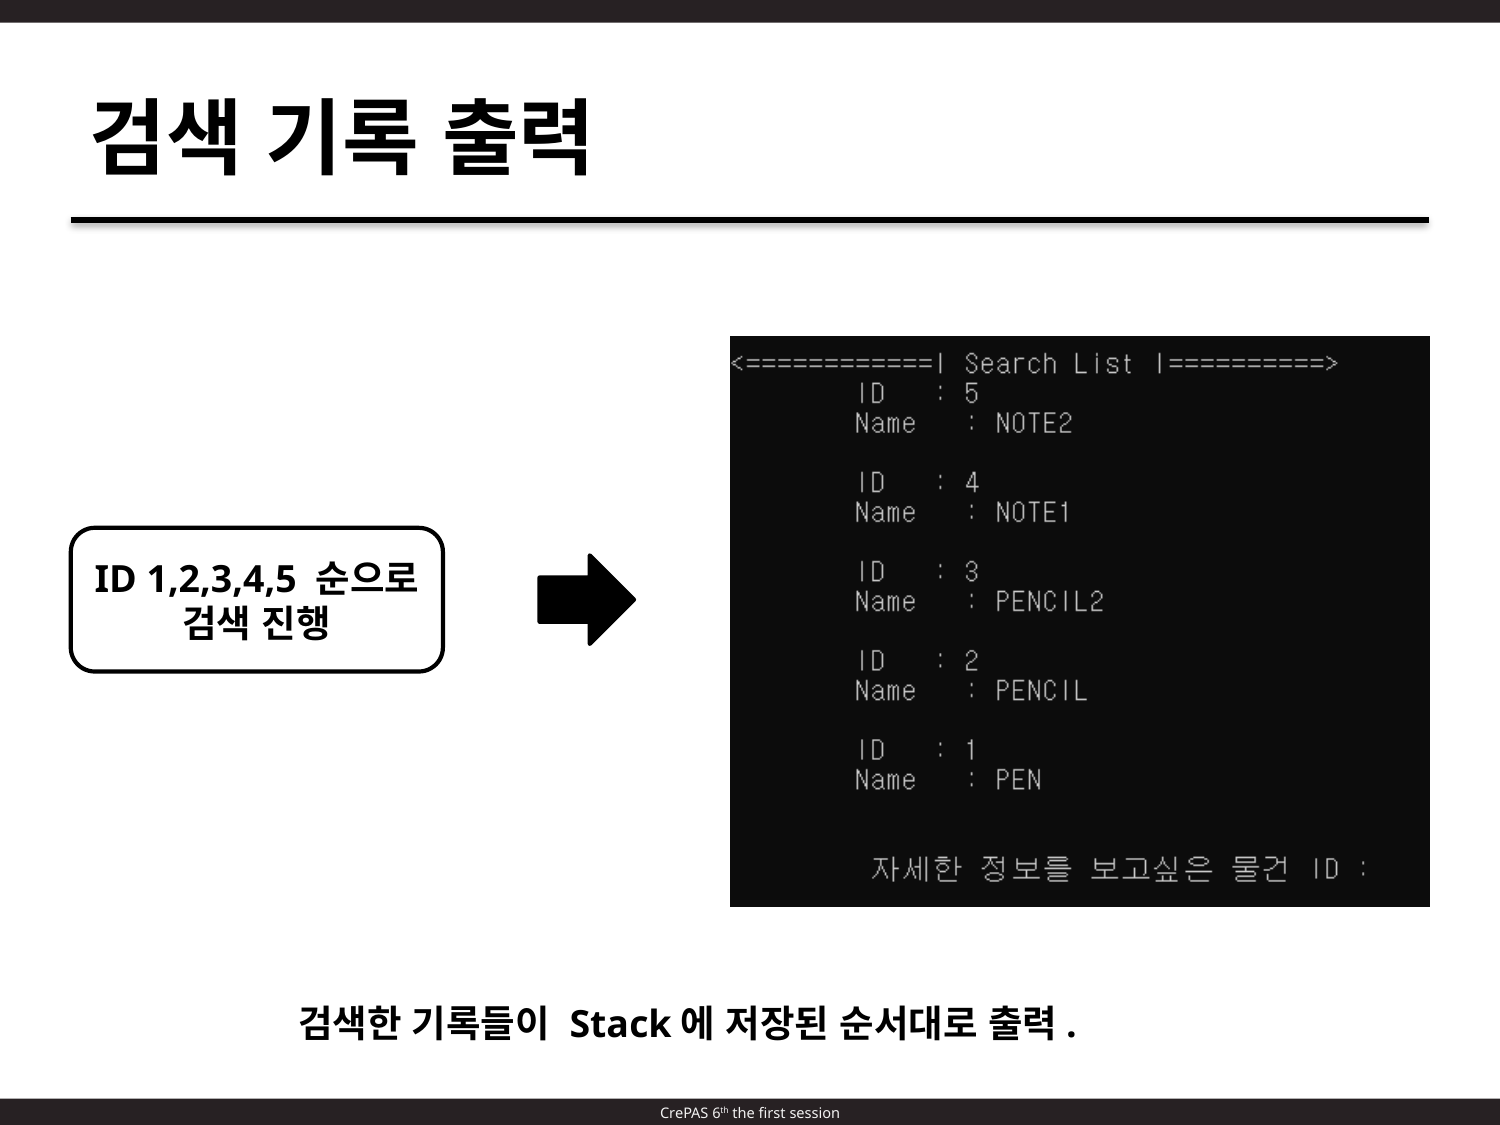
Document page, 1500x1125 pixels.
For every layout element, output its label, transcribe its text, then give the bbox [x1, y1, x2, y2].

text_box 검색 기록 출력 [75, 78, 1058, 193]
text_box [0, 0, 1500, 25]
picture [730, 336, 1430, 907]
text_box 검색한 기록들이 Stack에 저장된 순서대로 출력. [283, 992, 1217, 1053]
text_box [537, 553, 637, 646]
text_box ID 1,2,3,4,5 순으로 검색 진행 [68, 525, 446, 674]
text_box CrePAS 6th the first session [0, 1097, 1500, 1125]
